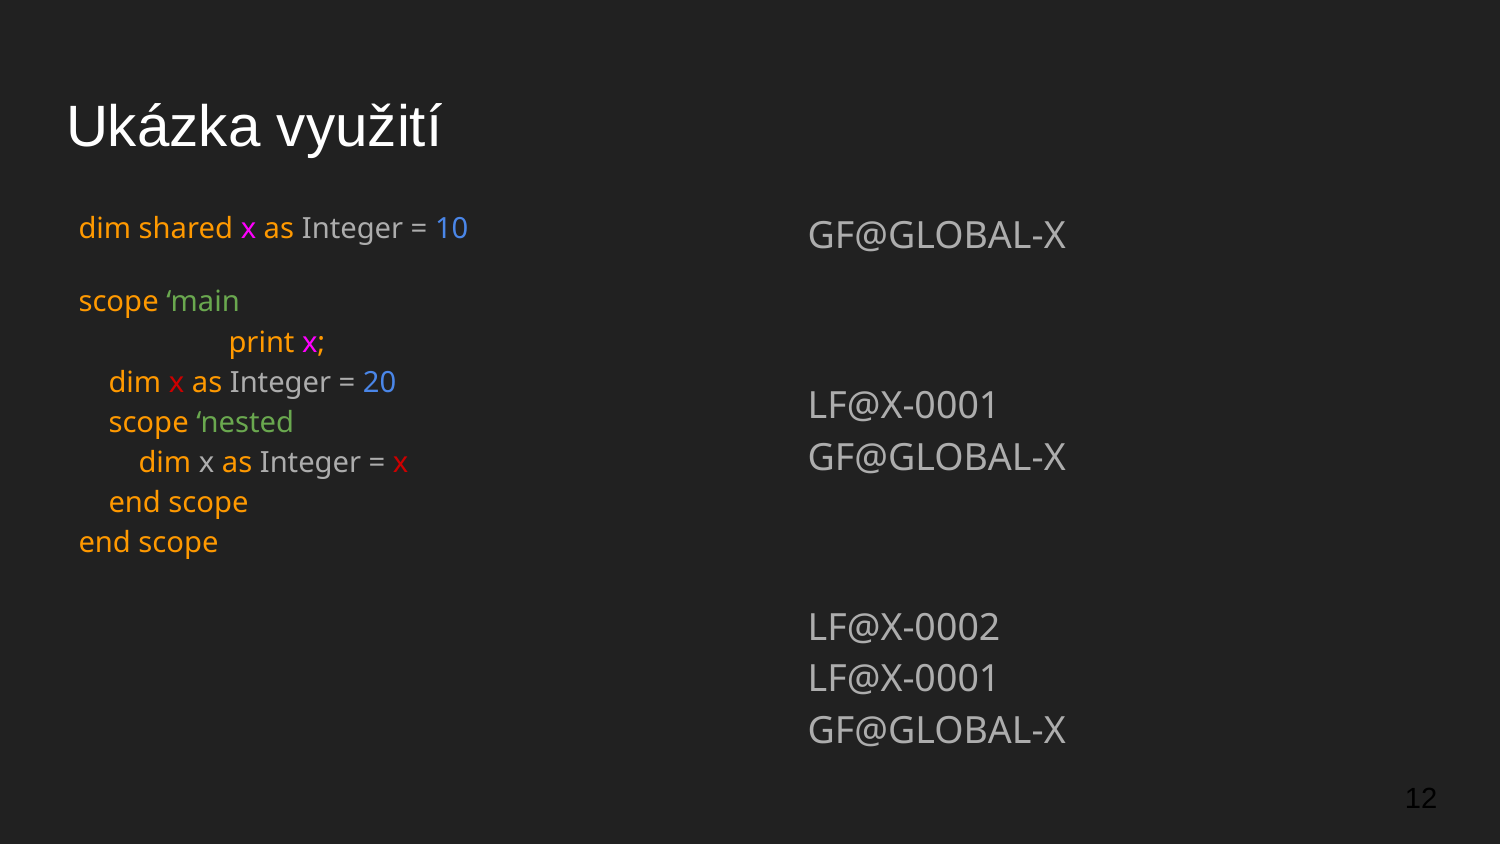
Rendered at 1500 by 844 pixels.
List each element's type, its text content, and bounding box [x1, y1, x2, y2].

list dim shared x as Integer = 10 scope ‘main print x; dim x as Integer = 20 scope ‘nested dim x as Integer = x end scope end scope [63, 189, 720, 750]
slide_number ‹#› [1389, 764, 1480, 830]
list GF@GLOBAL-X LF@X-0001 GF@GLOBAL-X LF@X-0002 LF@X-0001 GF@GLOBAL-X [792, 189, 1449, 750]
title Ukázka využití [51, 72, 1449, 167]
